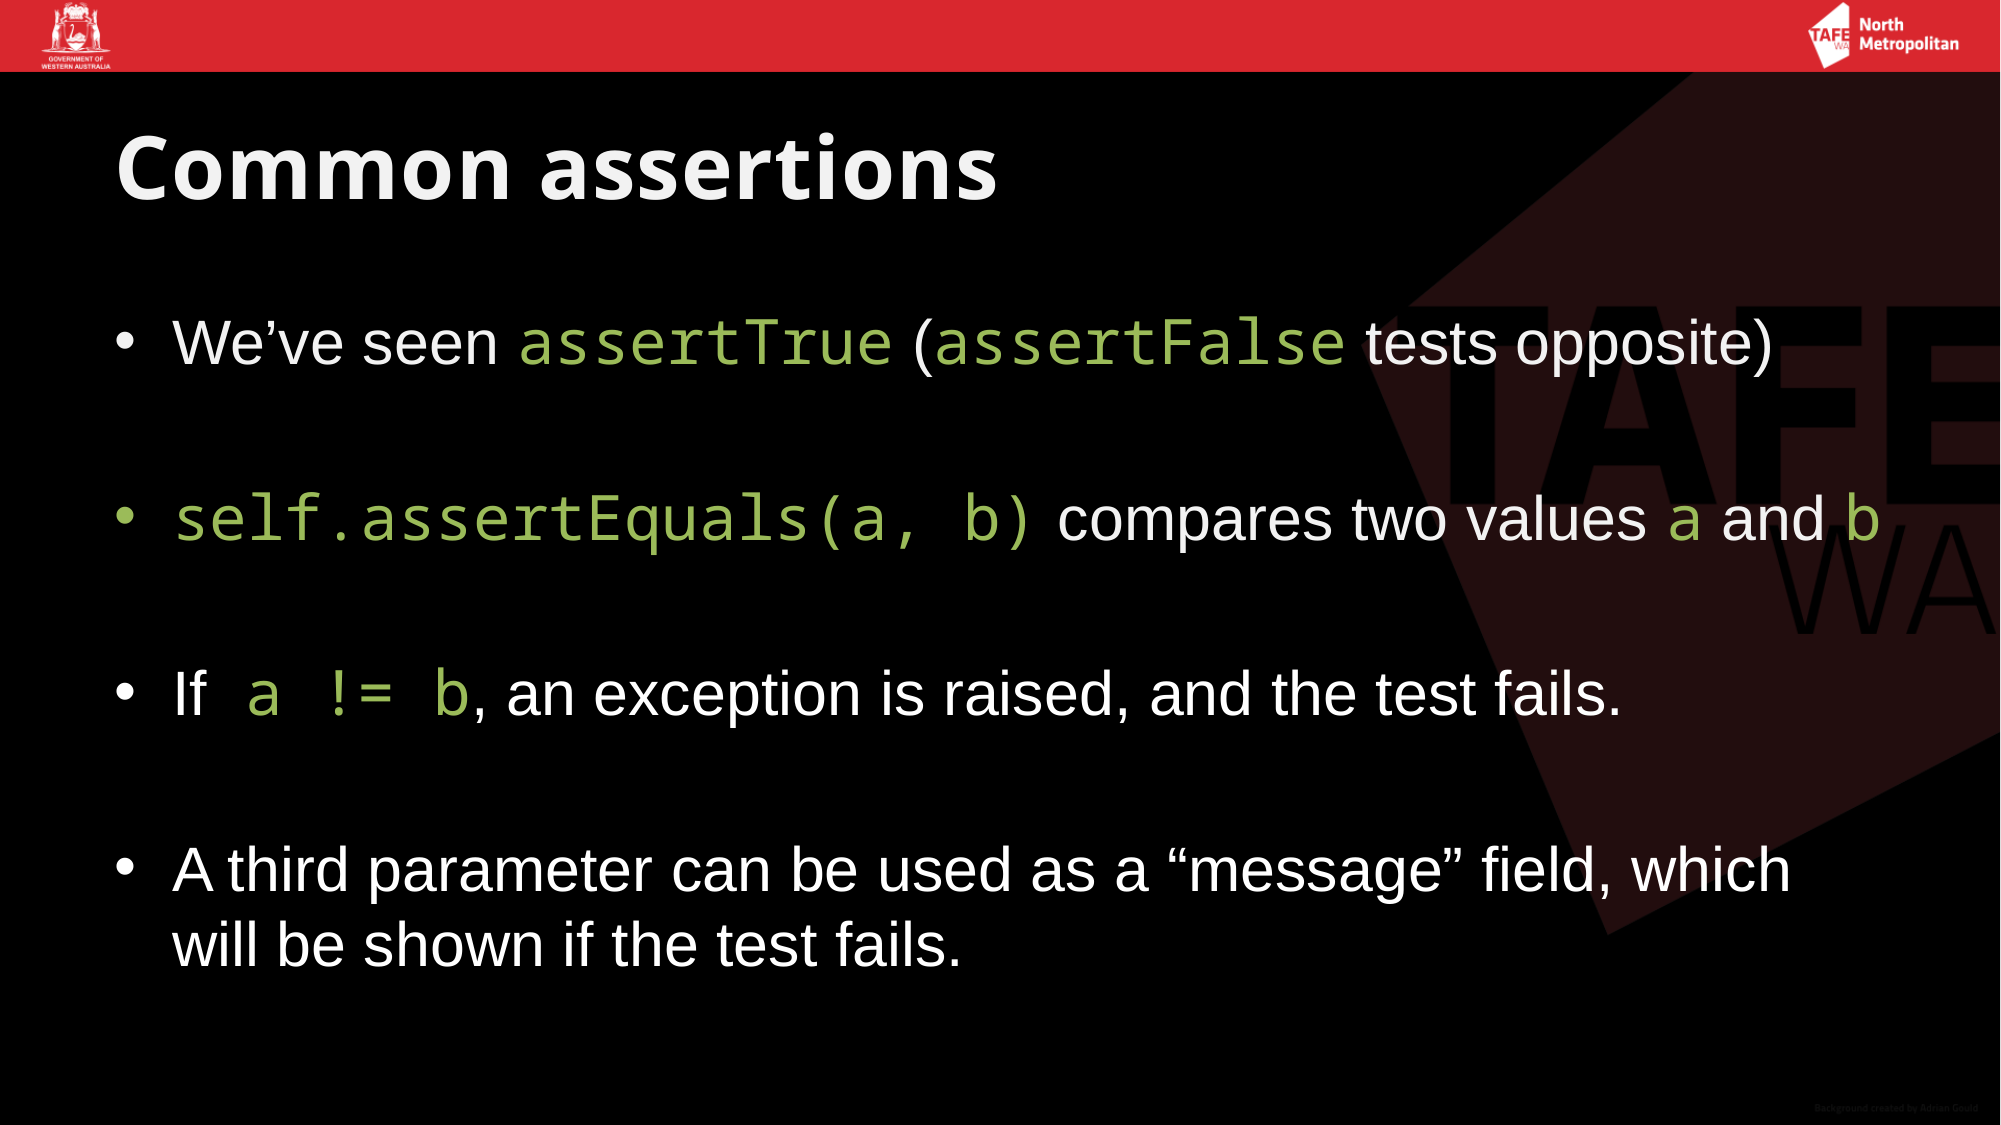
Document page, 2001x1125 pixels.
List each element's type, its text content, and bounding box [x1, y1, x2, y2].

picture [0, 0, 2001, 1125]
title Common assertions [99, 82, 1900, 247]
list We’ve seen assertTrue (assertFalse tests opposite) self.assertEquals(a, b) compares two values a and b If a != b, an exception is raised, and the test fails. A third parameter can be used as a “message” field, which will be shown if the test fails. [99, 294, 1900, 1043]
